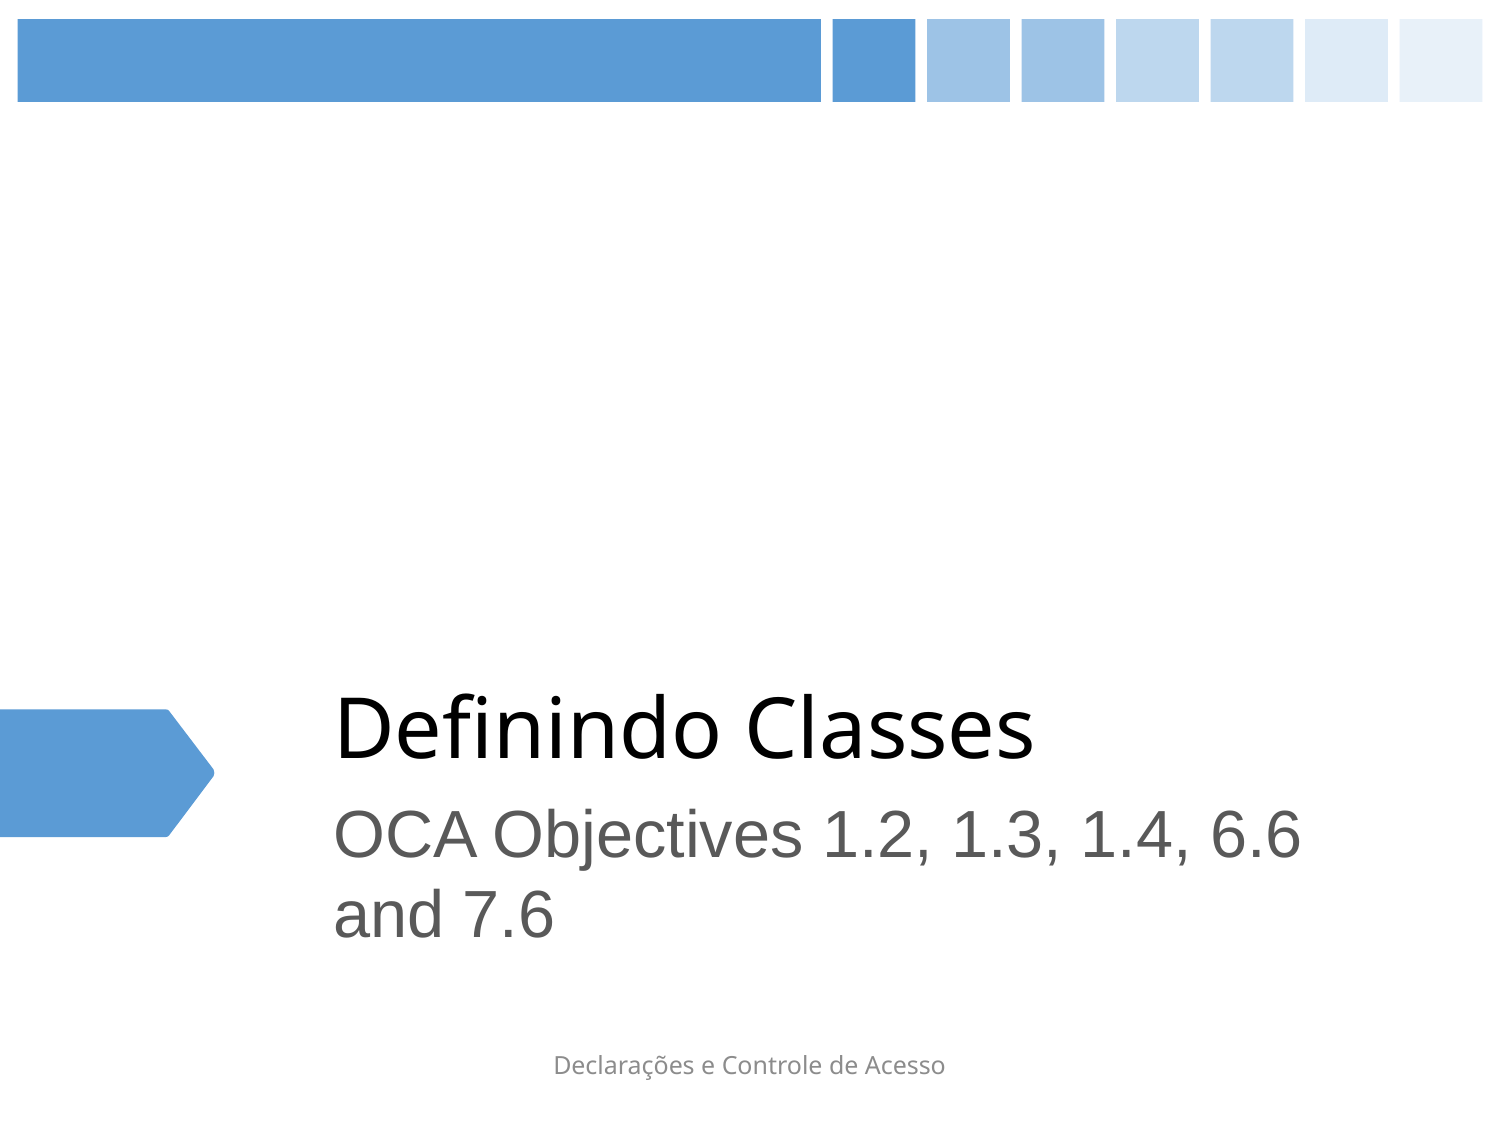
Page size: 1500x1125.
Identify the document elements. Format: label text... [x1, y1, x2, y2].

title Definindo Classes [318, 412, 1416, 783]
footer Declarações e Controle de Acesso [496, 1042, 1004, 1103]
subtitle OCA Objectives 1.2, 1.3, 1.4, 6.6 and 7.6 [318, 783, 1416, 969]
